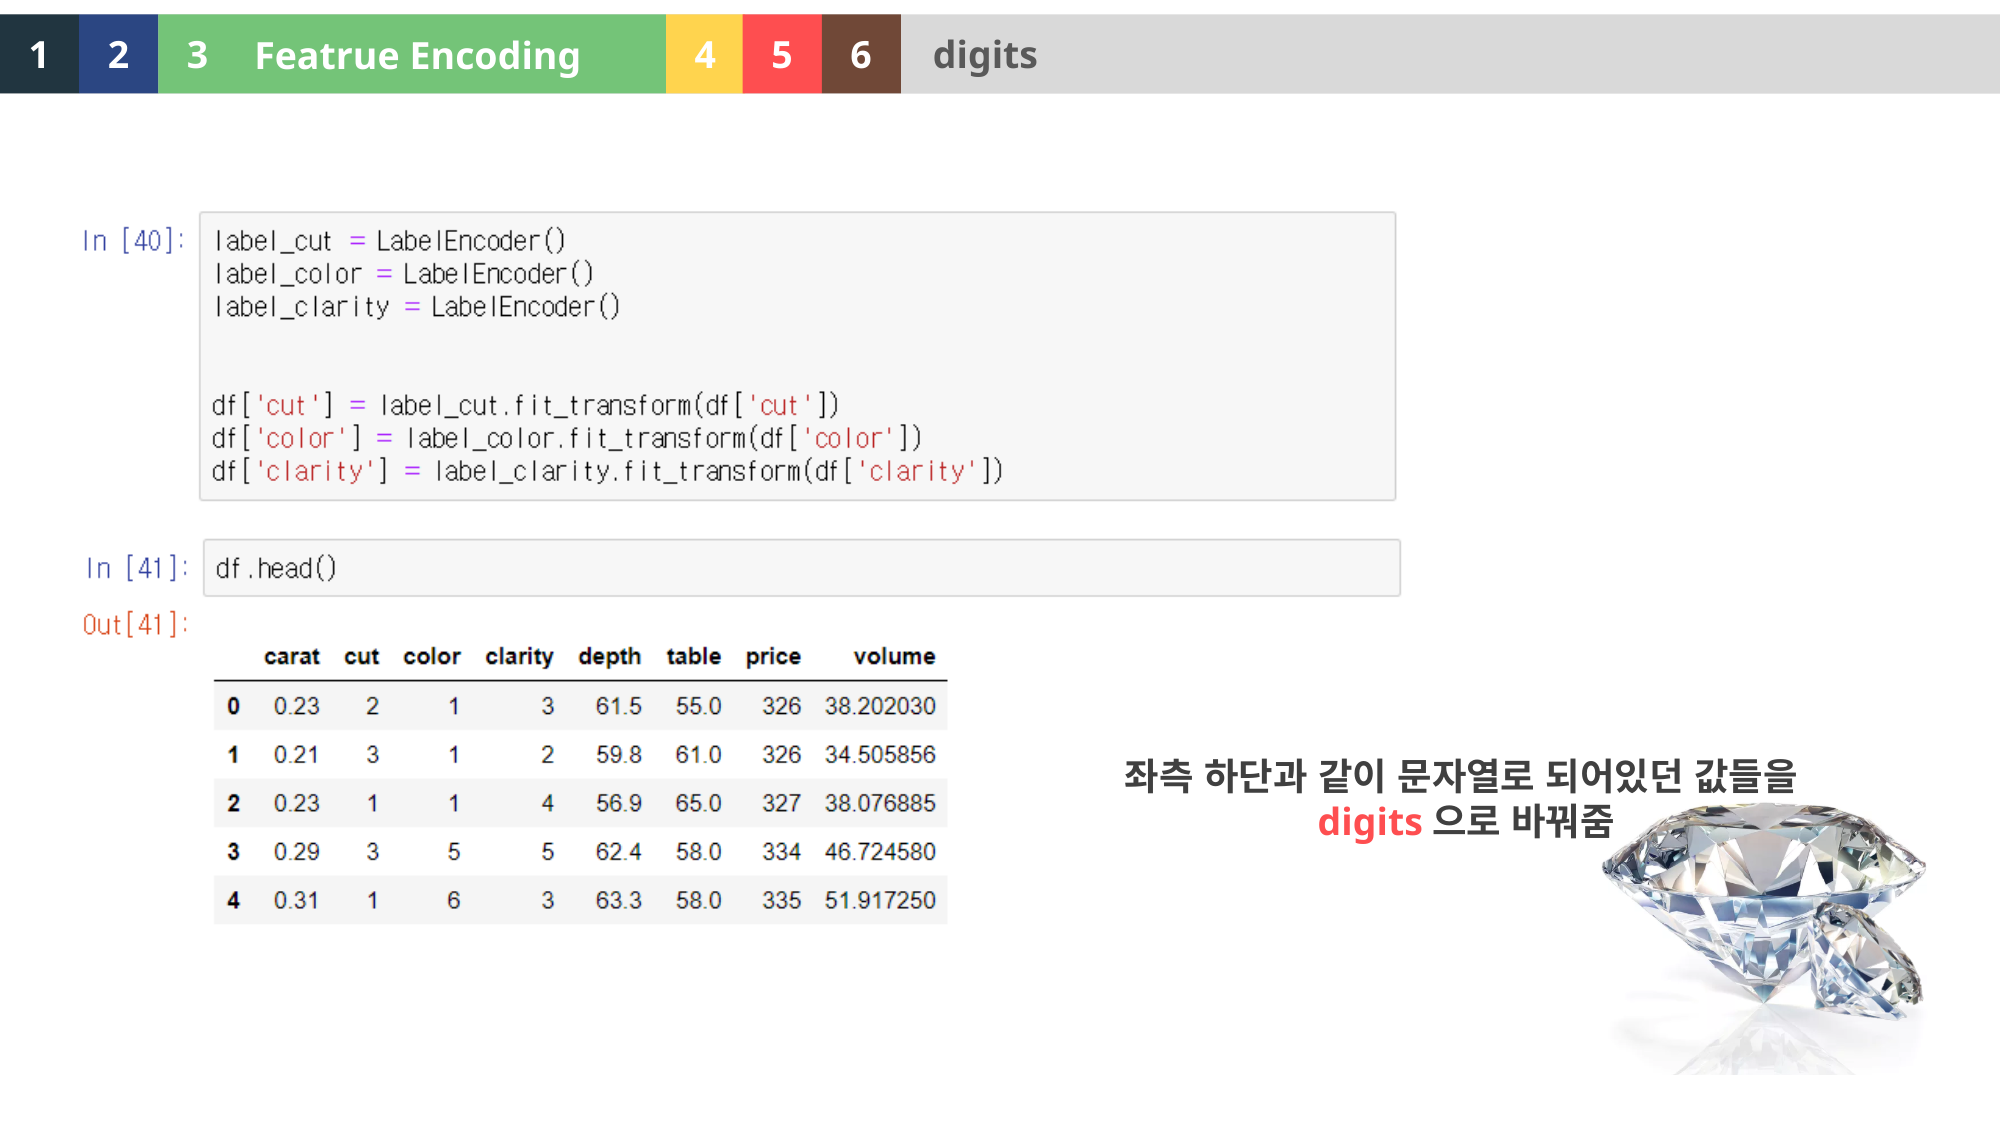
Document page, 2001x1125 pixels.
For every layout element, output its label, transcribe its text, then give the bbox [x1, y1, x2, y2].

text_box digits [918, 23, 1554, 84]
picture [72, 536, 1406, 937]
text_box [742, 14, 821, 94]
text_box 3 [172, 23, 224, 84]
picture [1593, 772, 1961, 1097]
text_box [0, 13, 80, 94]
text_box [665, 14, 742, 94]
text_box Featrue Encoding [239, 24, 597, 130]
text_box [157, 13, 667, 94]
text_box 1 [13, 23, 66, 84]
picture [79, 196, 1406, 517]
text_box [597, 13, 2000, 95]
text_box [79, 14, 159, 94]
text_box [821, 14, 901, 94]
text_box 좌측 하단과 같이 문자열로 되어있던 값들을 digits으로 바꿔줌 [1406, 745, 1814, 896]
